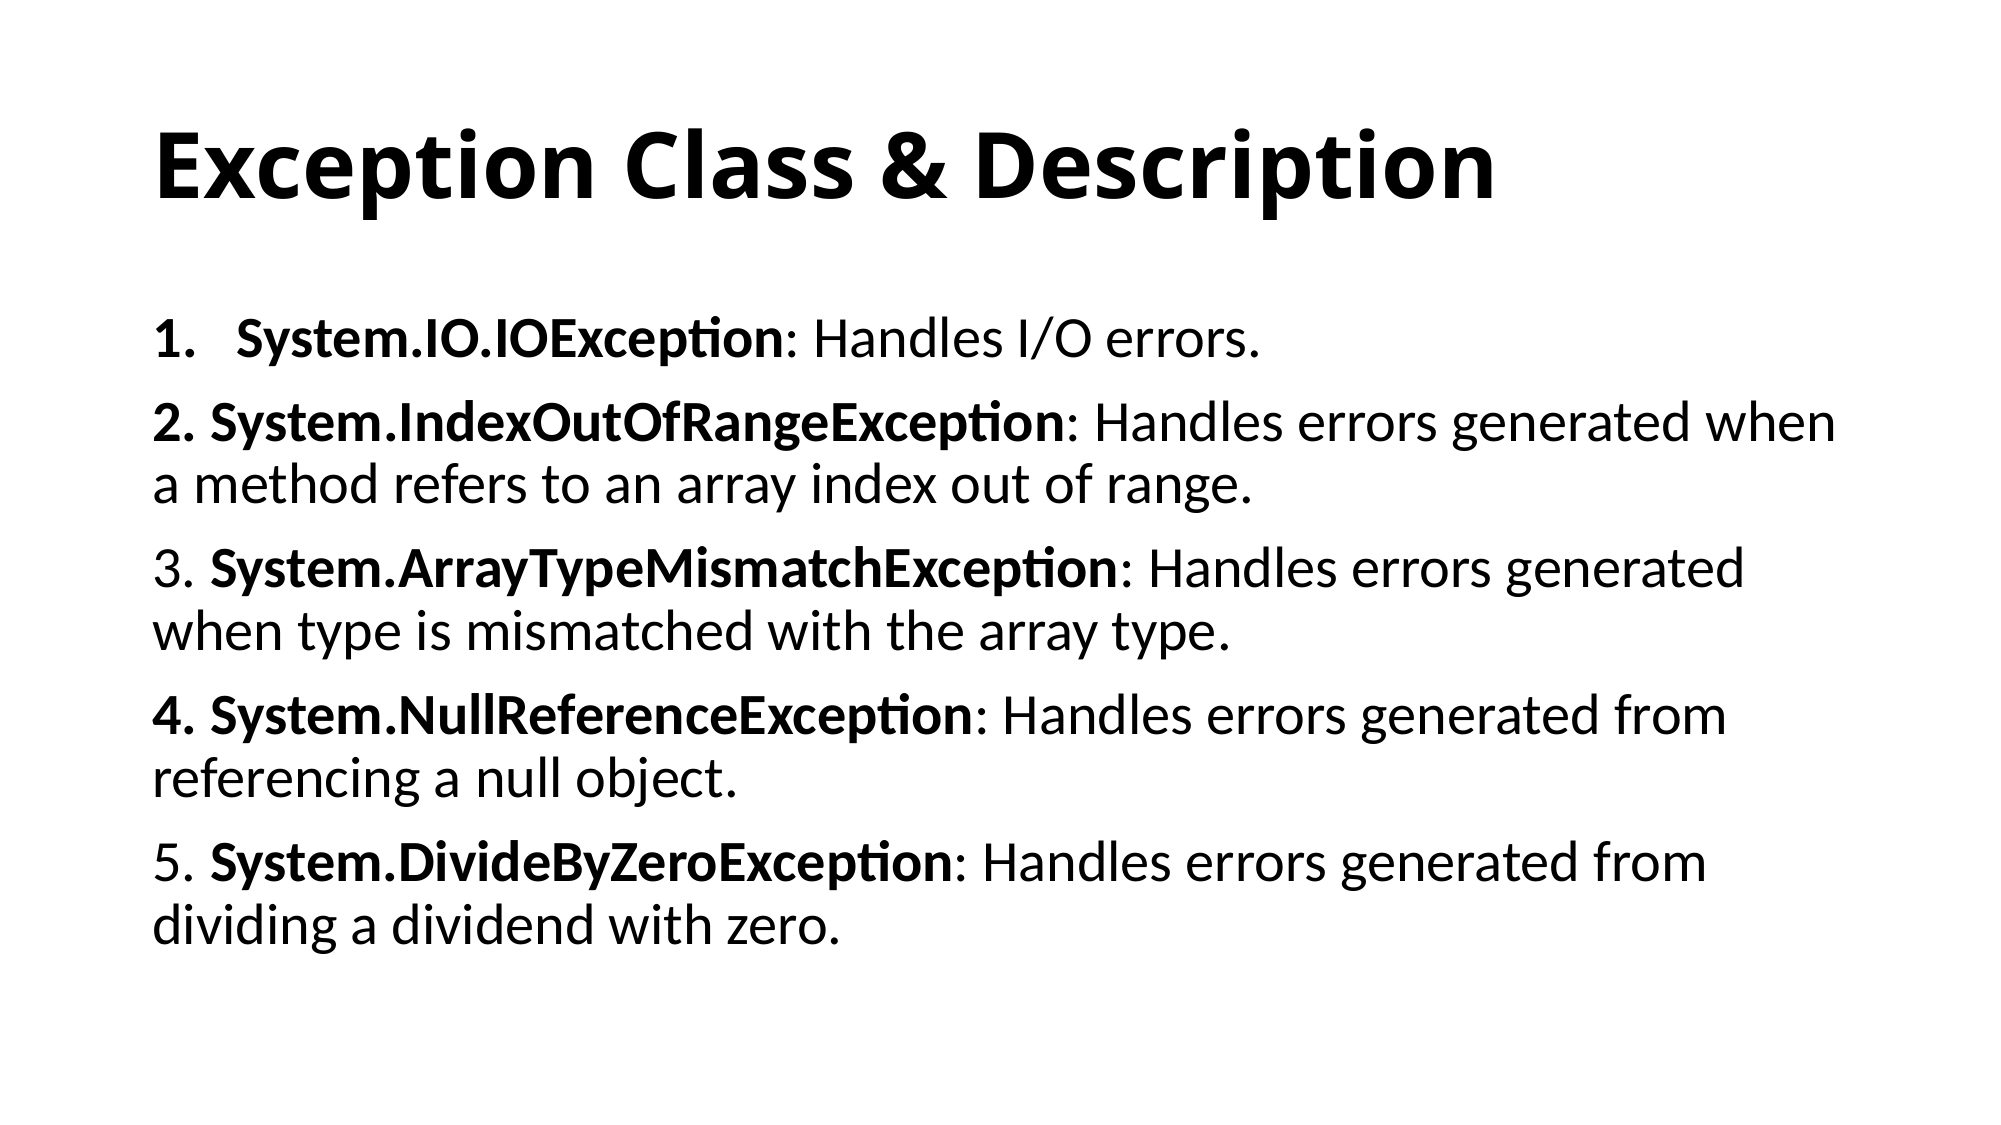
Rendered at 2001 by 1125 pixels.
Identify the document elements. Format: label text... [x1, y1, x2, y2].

title Exception Class & Description [137, 59, 1863, 278]
list System.IO.IOException: Handles I/O errors. 2. System.IndexOutOfRangeException: Handles errors generated when a method refers to an array index out of range. 3. System.ArrayTypeMismatchException: Handles errors generated when type is mismatched with the array type. 4. System.NullReferenceException: Handles errors generated from referencing a null object. 5. System.DivideByZeroException: Handles errors generated from dividing a dividend with zero. [137, 299, 1863, 1014]
